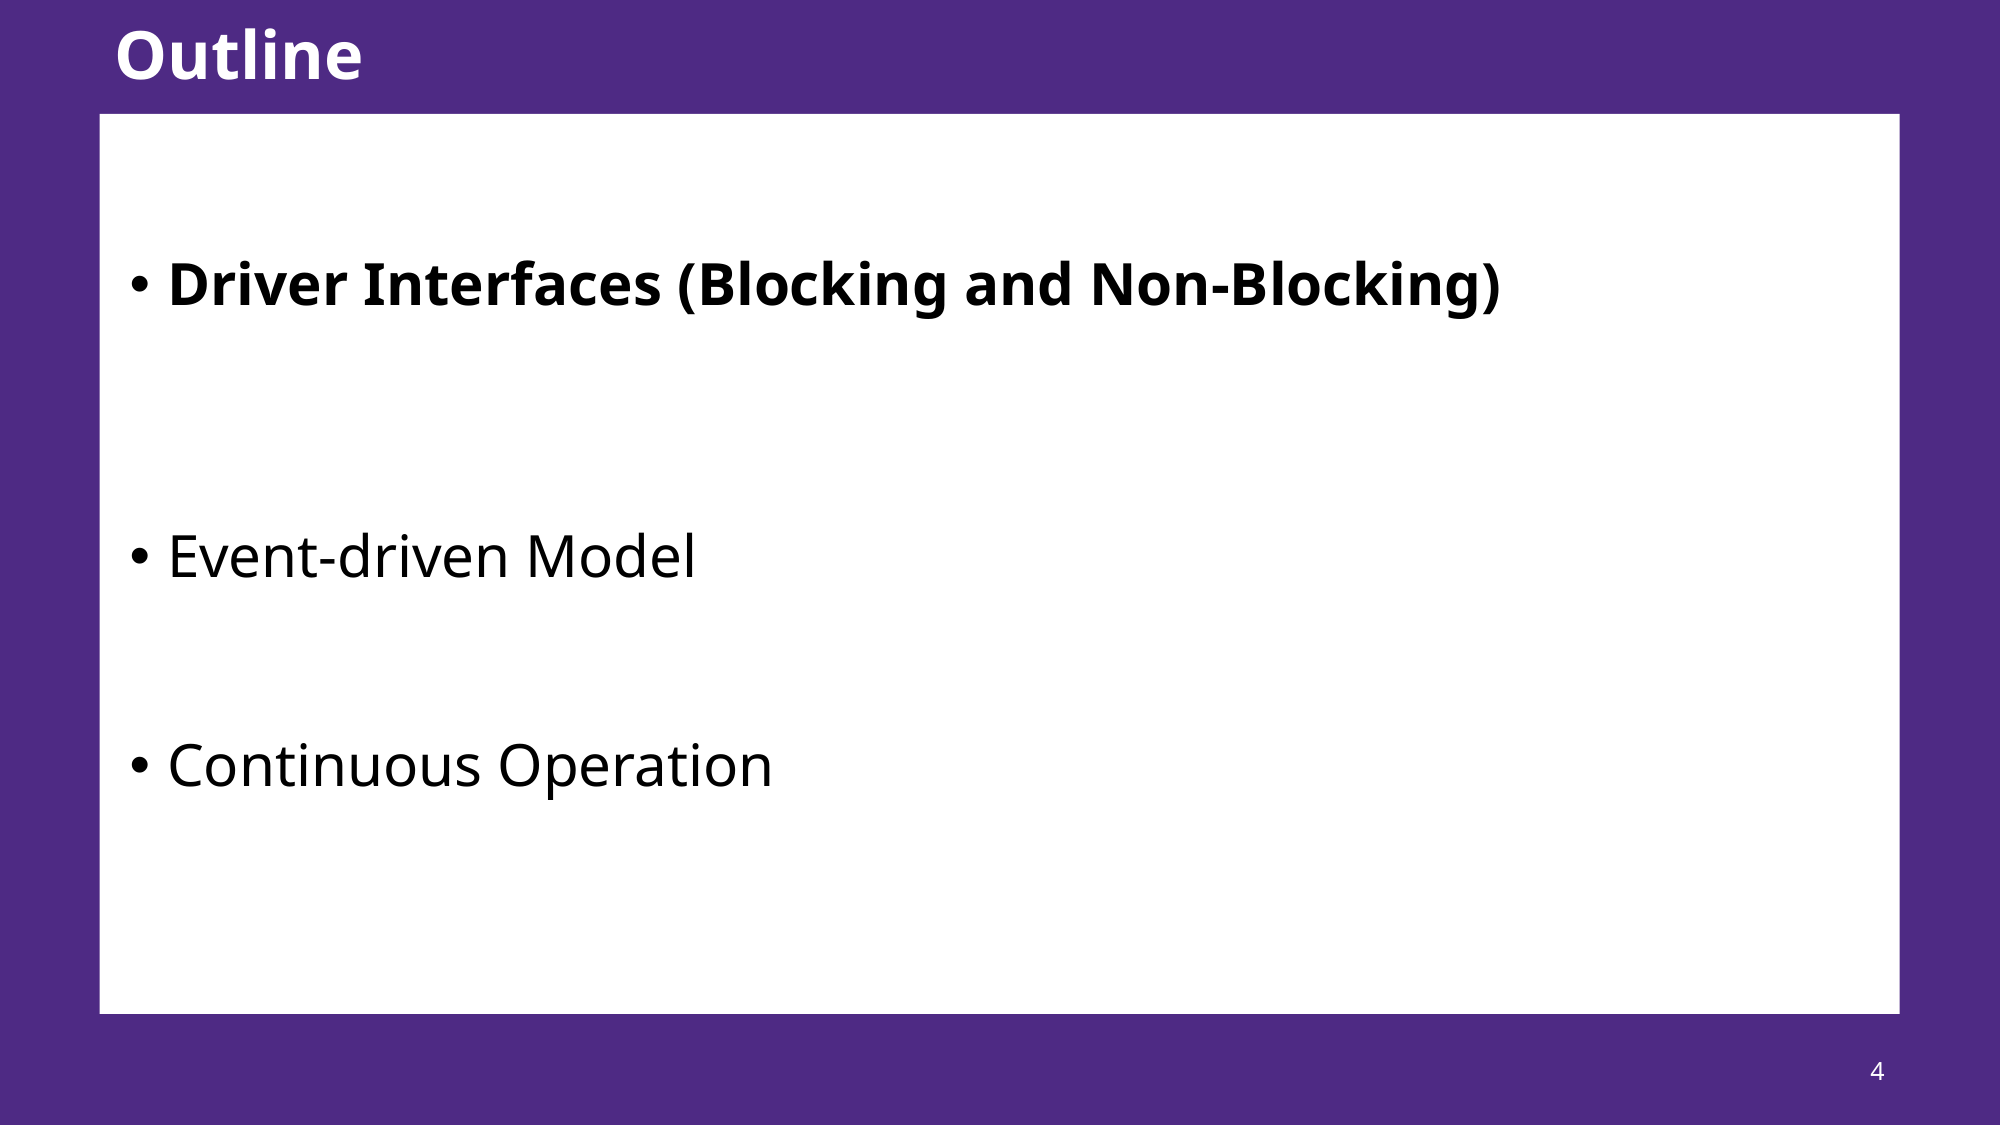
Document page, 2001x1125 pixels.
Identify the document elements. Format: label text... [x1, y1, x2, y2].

slide_number 4 [1749, 1042, 1900, 1103]
list Driver Interfaces (Blocking and Non-Blocking) Event-driven Model Continuous Operation [99, 114, 1900, 1014]
title Outline [99, 1, 1900, 114]
